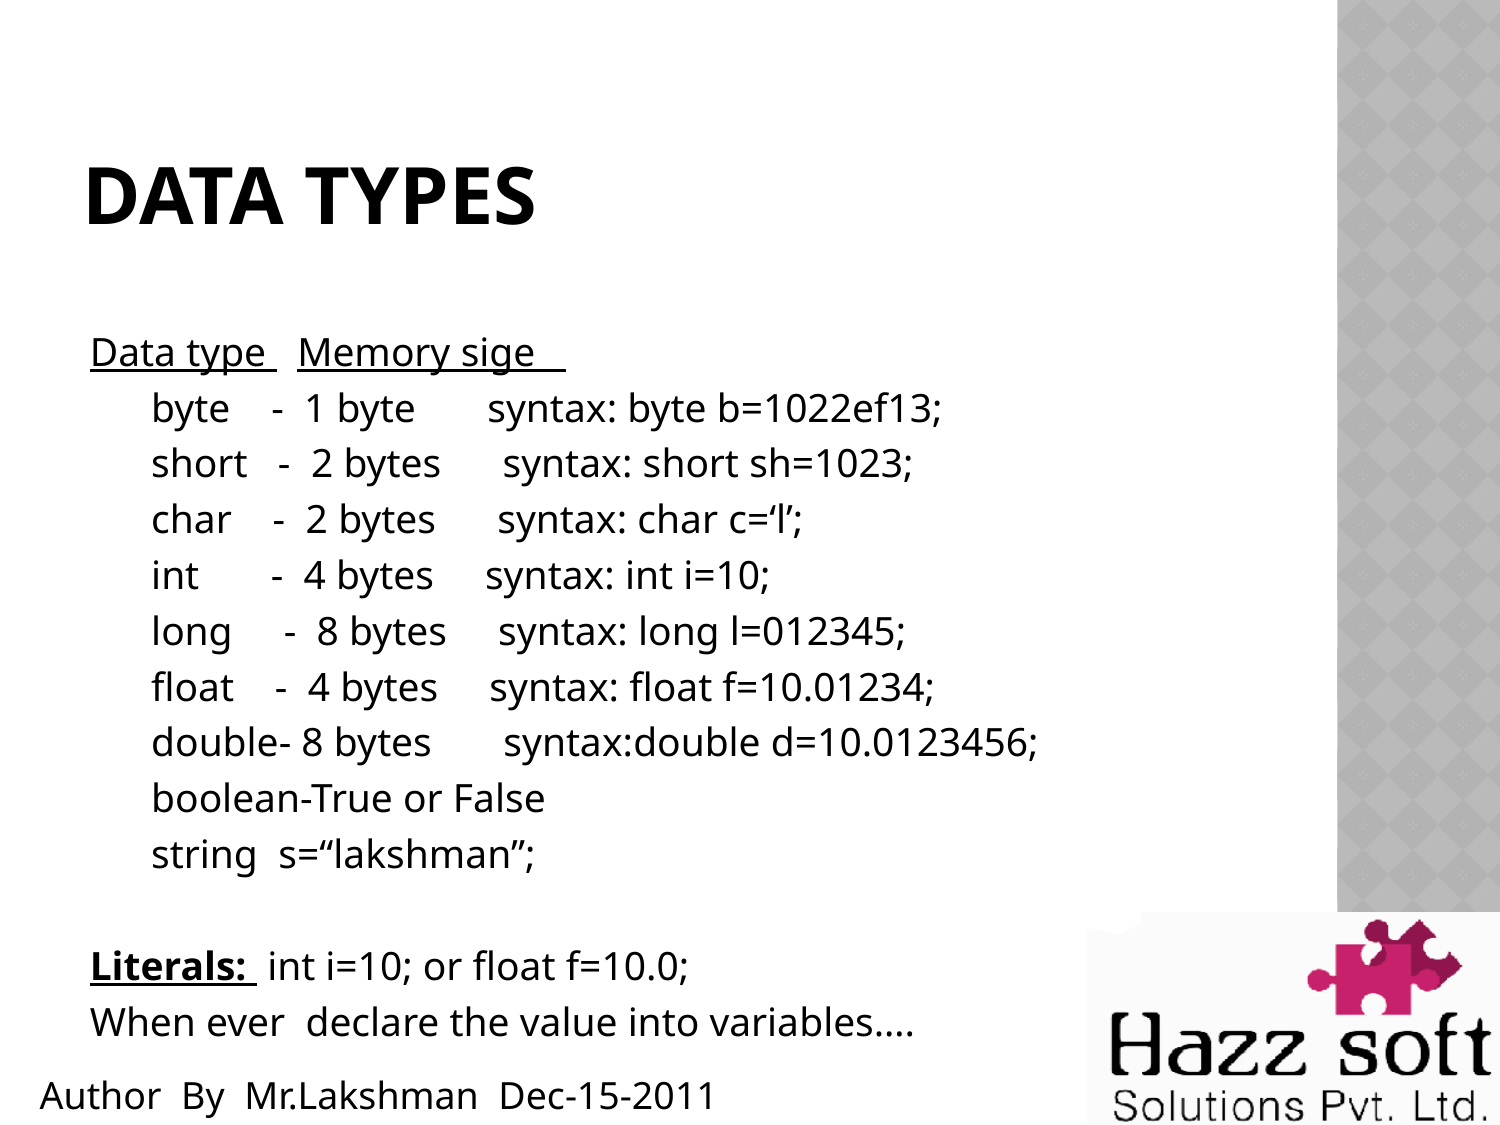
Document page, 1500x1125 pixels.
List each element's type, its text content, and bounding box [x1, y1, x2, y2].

picture [1087, 912, 1500, 1125]
list Data type Memory sige byte - 1 byte syntax: byte b=1022ef13; short - 2 bytes syntax: short sh=1023; char - 2 bytes syntax: char c=‘l’; int - 4 bytes syntax: int i=10; long - 8 bytes syntax: long l=012345; float - 4 bytes syntax: float f=10.01234; double- 8 bytes syntax:double d=10.0123456; boolean-True or False string s=“lakshman”; Literals: int i=10; or float f=10.0; When ever declare the value into variables…. [75, 264, 1263, 1059]
text_box Author By Mr.Lakshman Dec-15-2011 [24, 1064, 763, 1125]
title Data Types [75, 52, 1263, 240]
